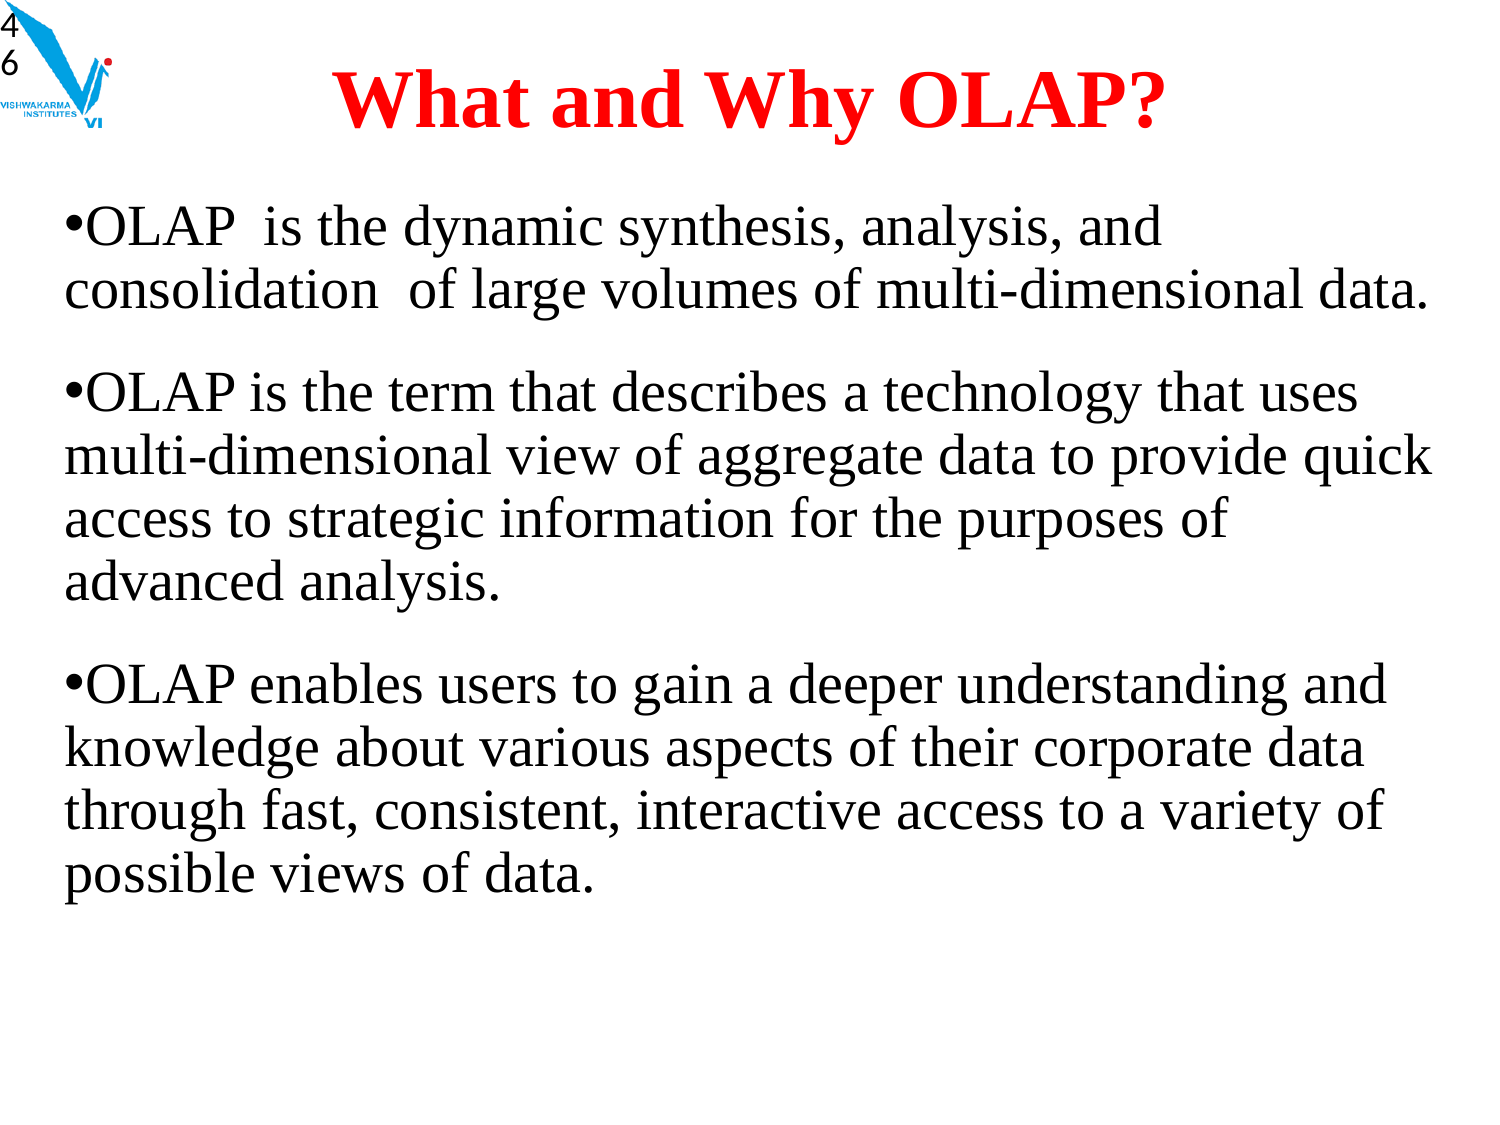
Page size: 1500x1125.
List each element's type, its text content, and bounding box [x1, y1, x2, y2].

text_box What and Why OLAP? [122, 50, 1388, 138]
picture [0, 0, 120, 135]
text_box OLAP is the dynamic synthesis, analysis, and consolidation of large volumes of multi-dimensional data. OLAP is the term that describes a technology that uses multi-dimensional view of aggregate data to provide quick access to strategic information for the purposes of advanced analysis. OLAP enables users to gain a deeper understanding and knowledge about various aspects of their corporate data through fast, consistent, interactive access to a variety of possible views of data. [49, 187, 1467, 1075]
